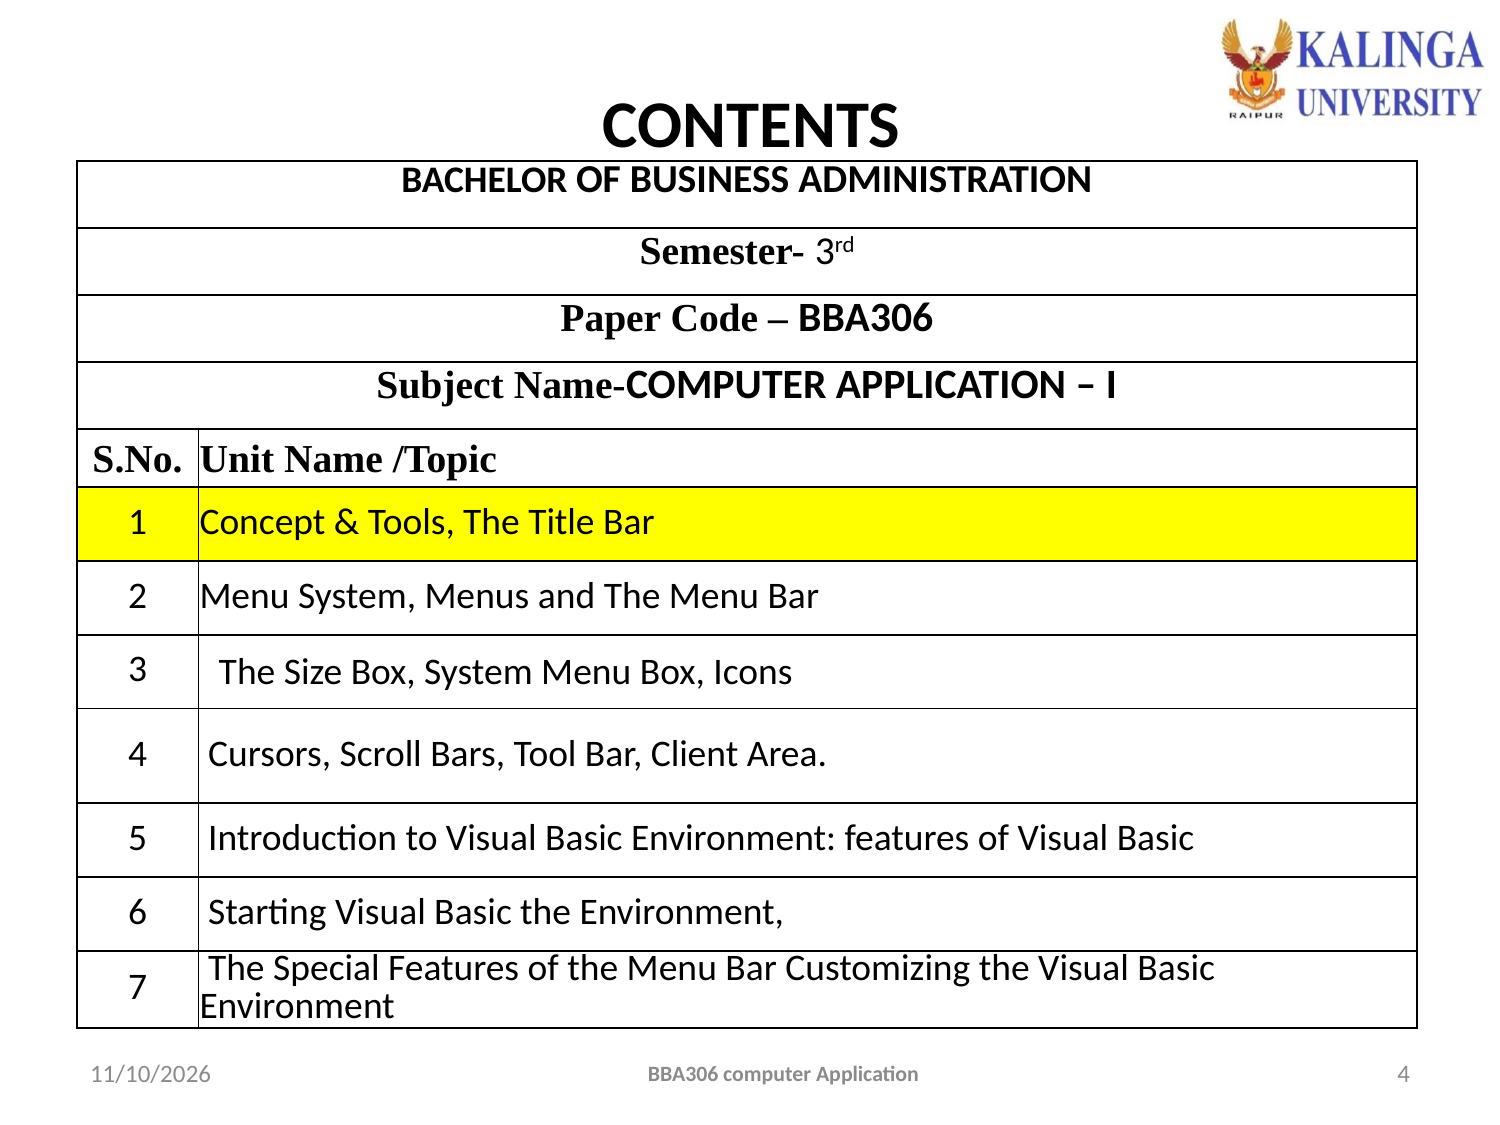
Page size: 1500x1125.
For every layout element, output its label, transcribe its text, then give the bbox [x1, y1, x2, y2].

table_cell Unit Name /Topic [199, 430, 1416, 486]
table_cell S.No. [78, 430, 198, 486]
table_cell The Special Features of the Menu Bar Customizing the Visual Basic Environment [199, 952, 1416, 1027]
table_cell 1 [78, 488, 198, 560]
table_cell Introduction to Visual Basic Environment: features of Visual Basic [199, 804, 1416, 876]
title CONTENTS [76, 26, 1427, 215]
table_header BACHELOR OF BUSINESS ADMINISTRATION [78, 162, 1416, 227]
slide_number 4 [1074, 1042, 1425, 1103]
table_cell Semester- 3rd [78, 229, 1416, 294]
table_cell 7 [78, 952, 198, 1027]
table_cell 6 [78, 878, 198, 950]
table_cell Starting Visual Basic the Environment, [199, 878, 1416, 950]
picture [1213, 16, 1495, 130]
footer BBA306 computer Application [512, 1042, 1055, 1103]
table_cell Paper Code – BBA306 [78, 296, 1416, 361]
table_cell Menu System, Menus and The Menu Bar [199, 562, 1416, 634]
table_cell Subject Name-COMPUTER APPLICATION – I [78, 363, 1416, 428]
table_cell 2 [78, 562, 198, 634]
table_cell 4 [78, 709, 198, 802]
table_cell The Size Box, System Menu Box, Icons [199, 636, 1416, 708]
table_cell Concept & Tools, The Title Bar [199, 488, 1416, 560]
table_cell 3 [78, 636, 198, 708]
table_cell 5 [78, 804, 198, 876]
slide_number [75, 1042, 425, 1103]
table_cell Cursors, Scroll Bars, Tool Bar, Client Area. [199, 709, 1416, 802]
